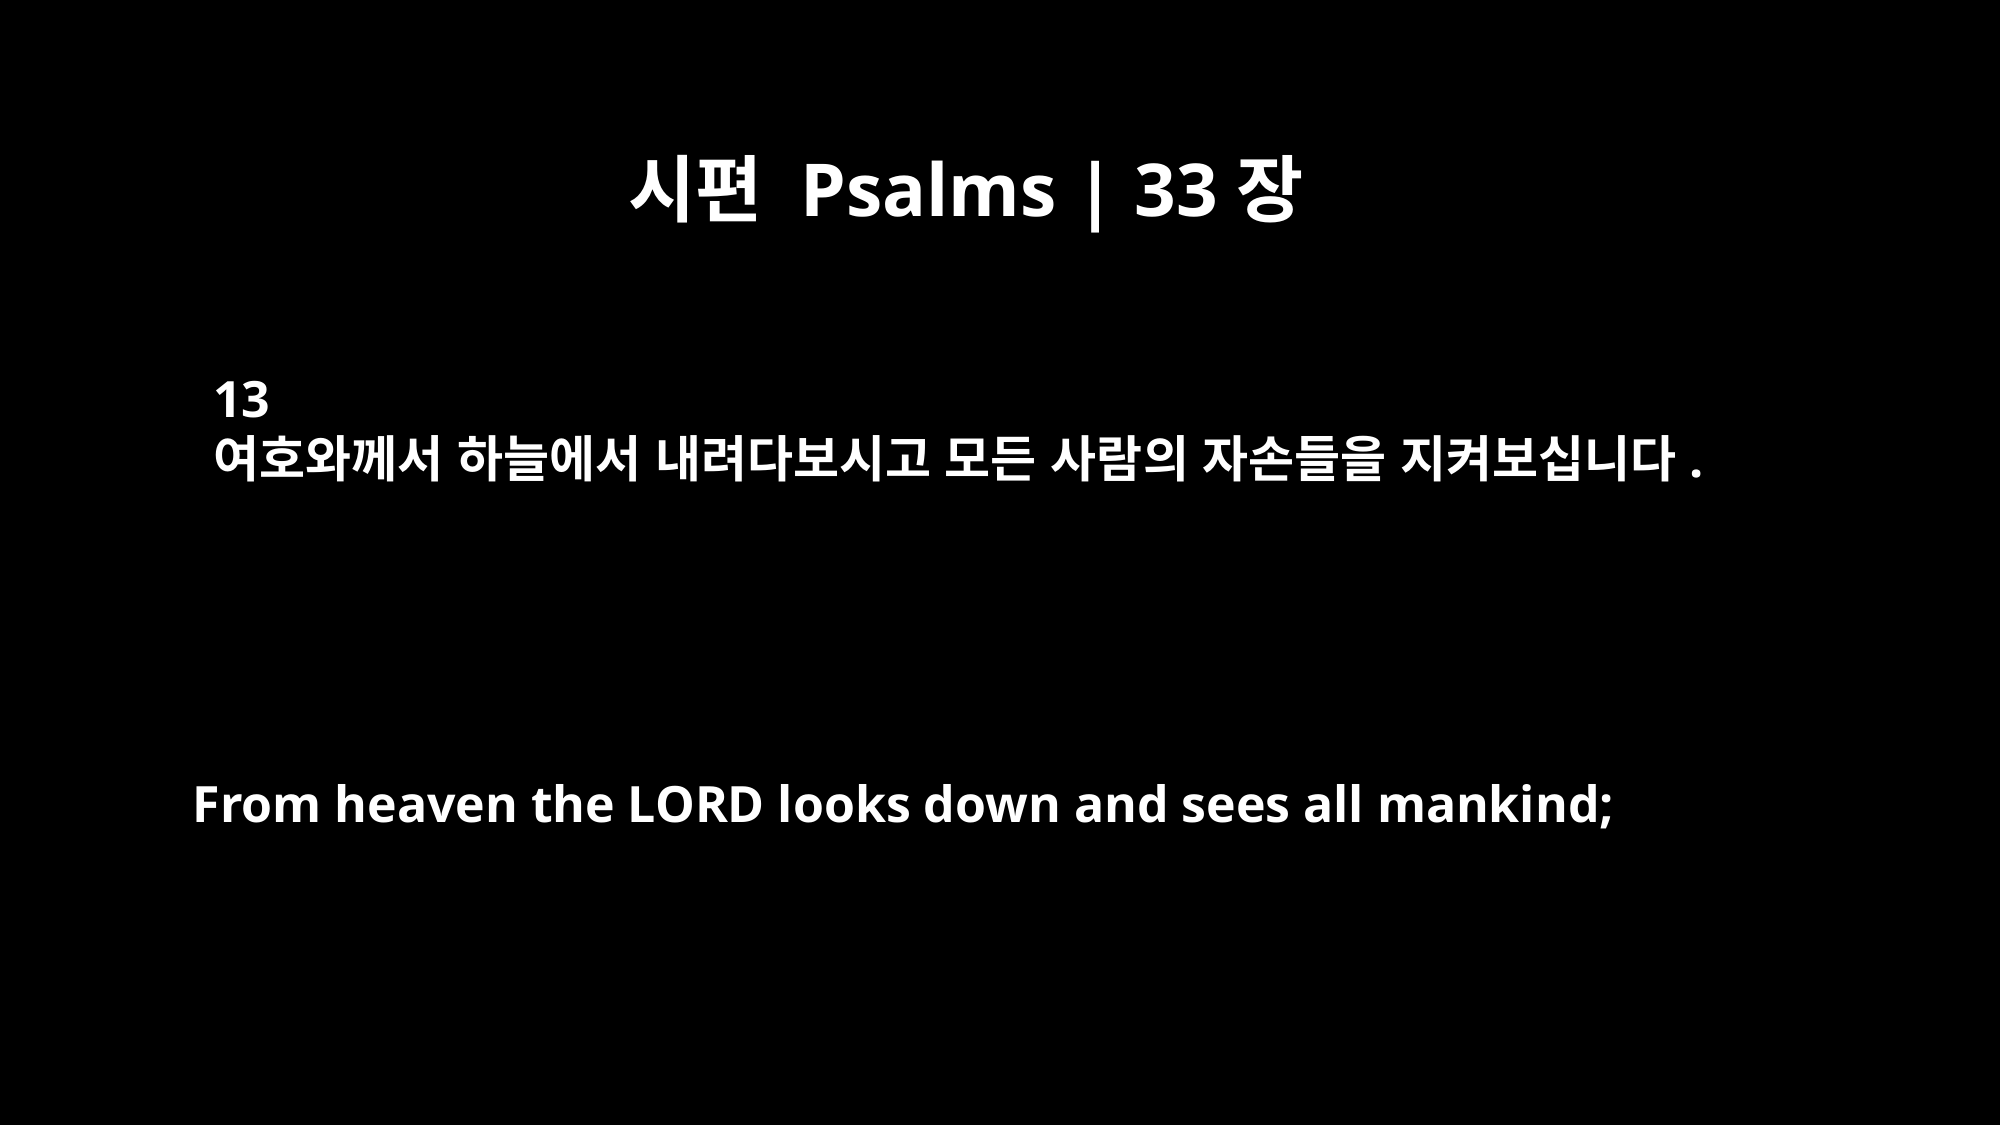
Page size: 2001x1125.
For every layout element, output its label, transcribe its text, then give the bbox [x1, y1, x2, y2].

text_box 시편 Psalms | 33장 [613, 136, 1319, 239]
text_box 13 여호와께서 하늘에서 내려다보시고 모든 사람의 자손들을 지켜보십니다. [198, 359, 1719, 495]
text_box From heaven the LORD looks down and sees all mankind; [177, 764, 1630, 840]
